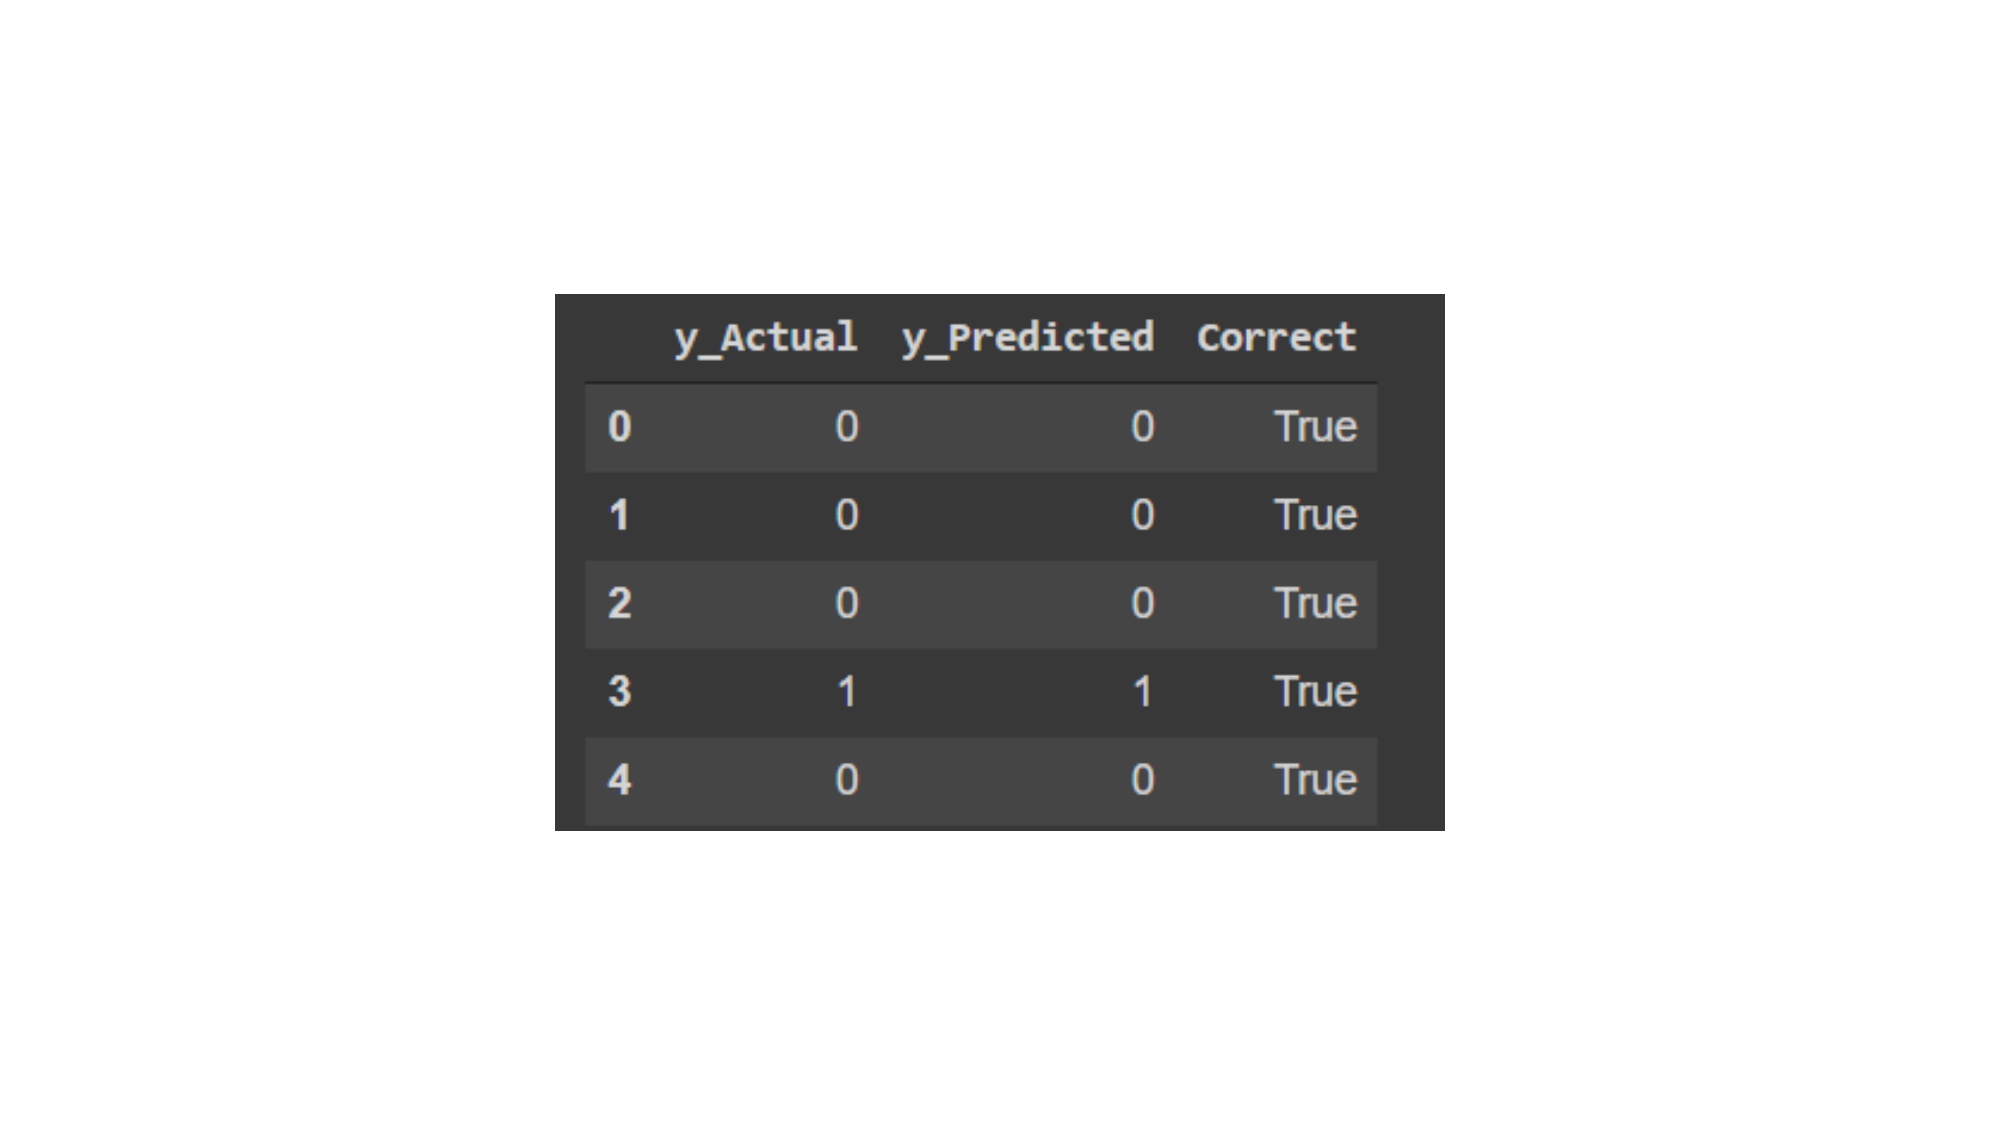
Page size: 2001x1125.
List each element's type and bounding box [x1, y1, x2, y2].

picture [555, 294, 1445, 831]
